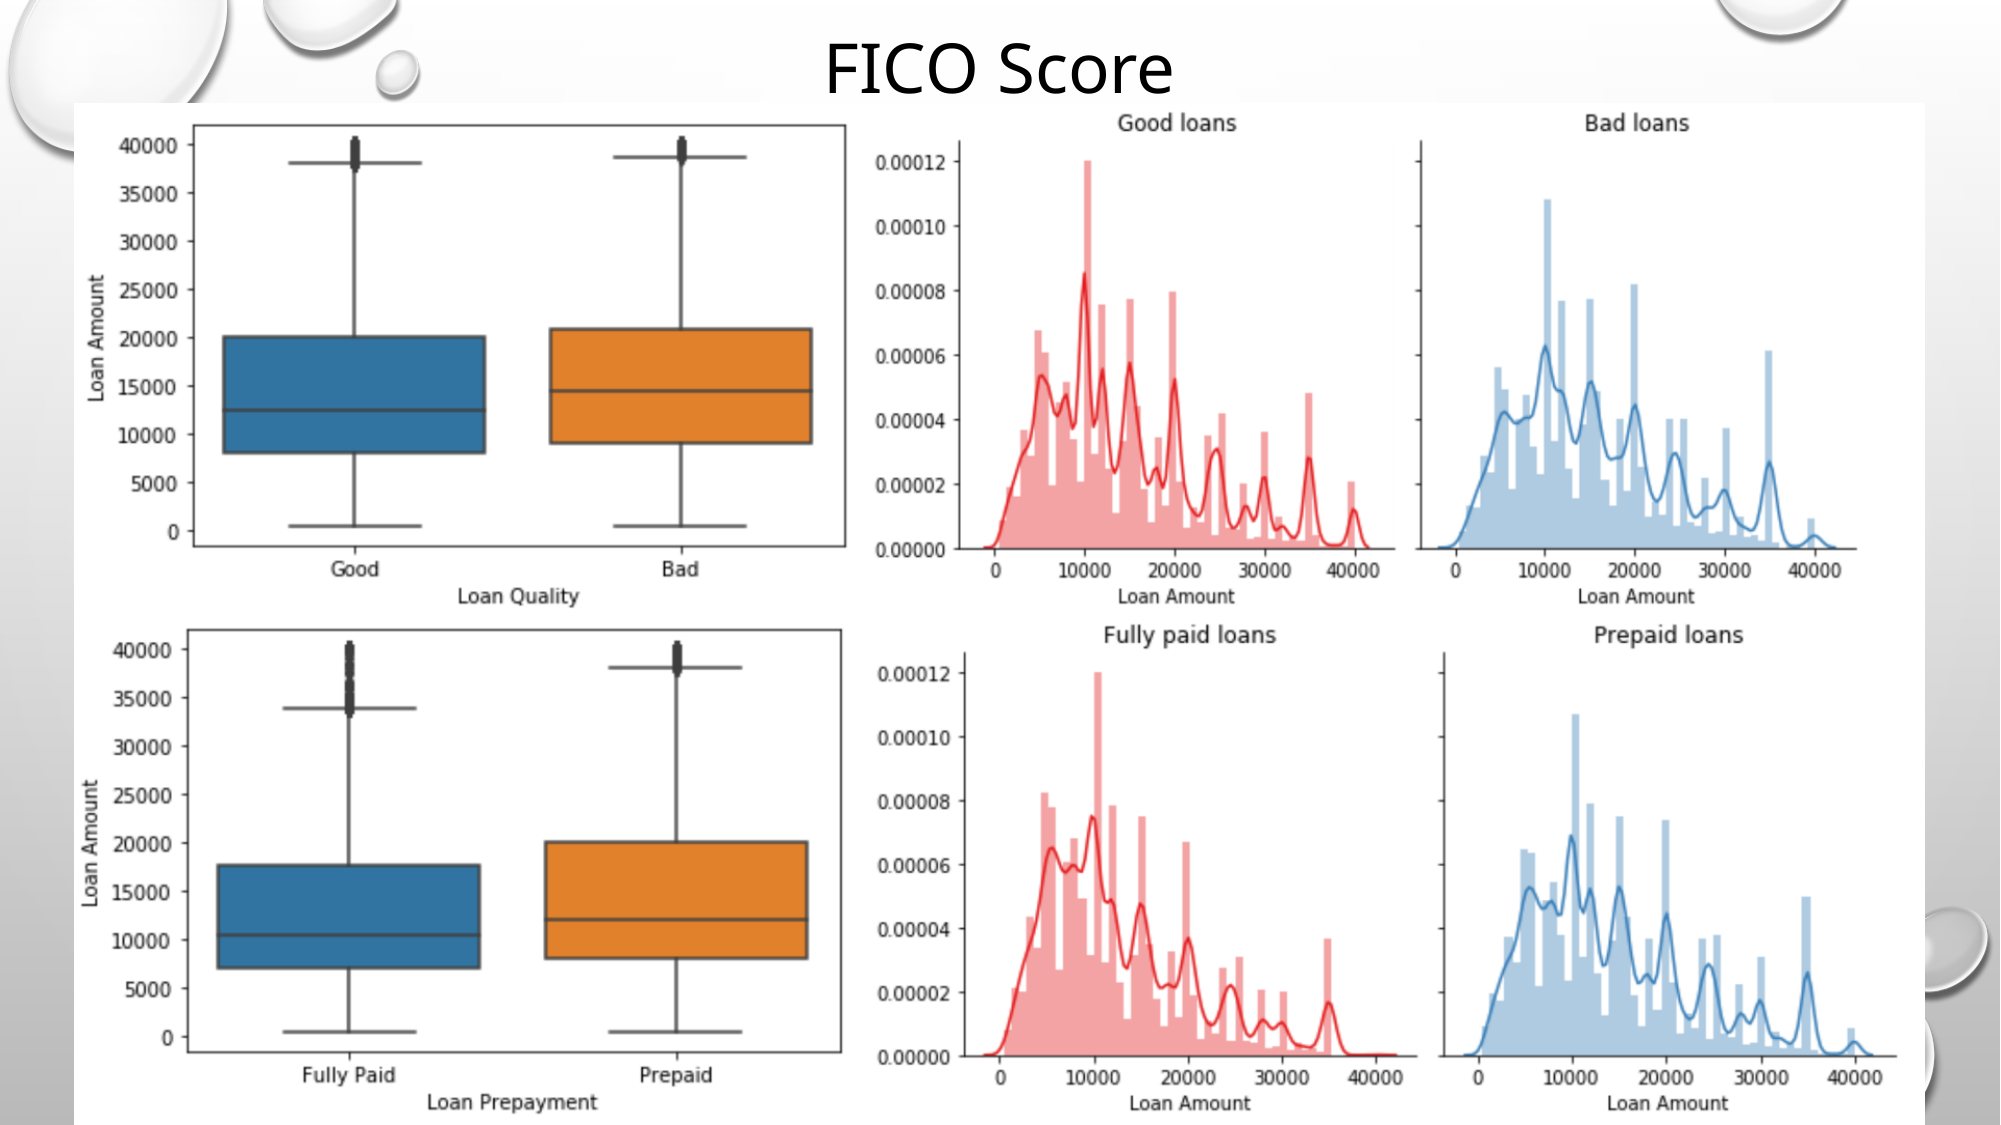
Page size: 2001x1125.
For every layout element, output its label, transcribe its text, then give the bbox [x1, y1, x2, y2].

picture [0, 0, 2000, 1125]
title FICO Score [149, 26, 1850, 101]
